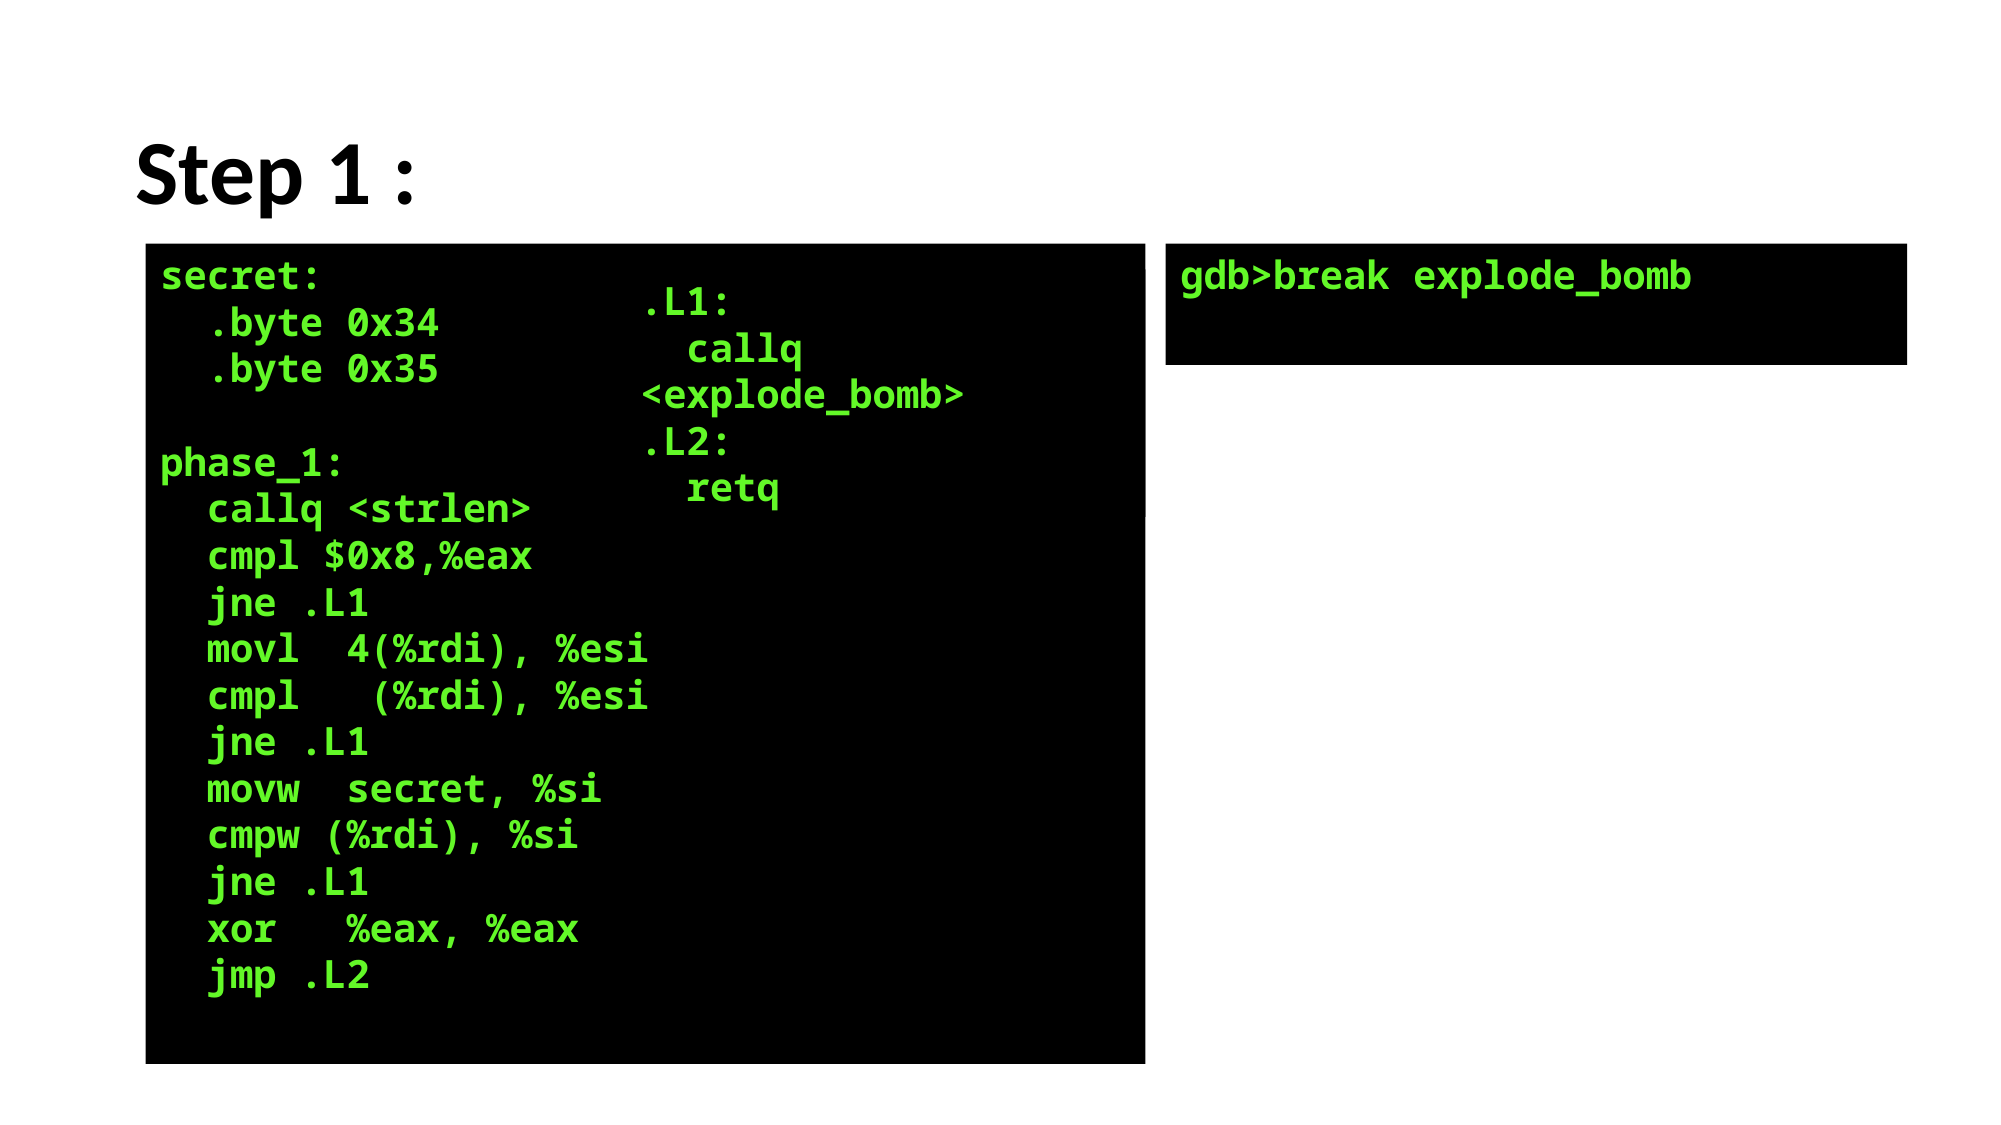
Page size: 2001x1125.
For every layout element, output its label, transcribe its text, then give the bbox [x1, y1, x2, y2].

text_box gdb>break explode_bomb [1165, 243, 1908, 365]
text_box .L1: callq <explode_bomb> .L2: retq [625, 269, 1146, 517]
text_box secret: .byte 0x34 .byte 0x35 phase_1: callq <strlen> cmpl $0x8,%eax jne .L1 movl 4(%rdi), %esi cmpl (%rdi), %esi jne .L1 movw secret, %si cmpw (%rdi), %si jne .L1 xor %eax, %eax jmp .L2 [145, 243, 1146, 1064]
text_box Step 1 : [120, 105, 433, 231]
